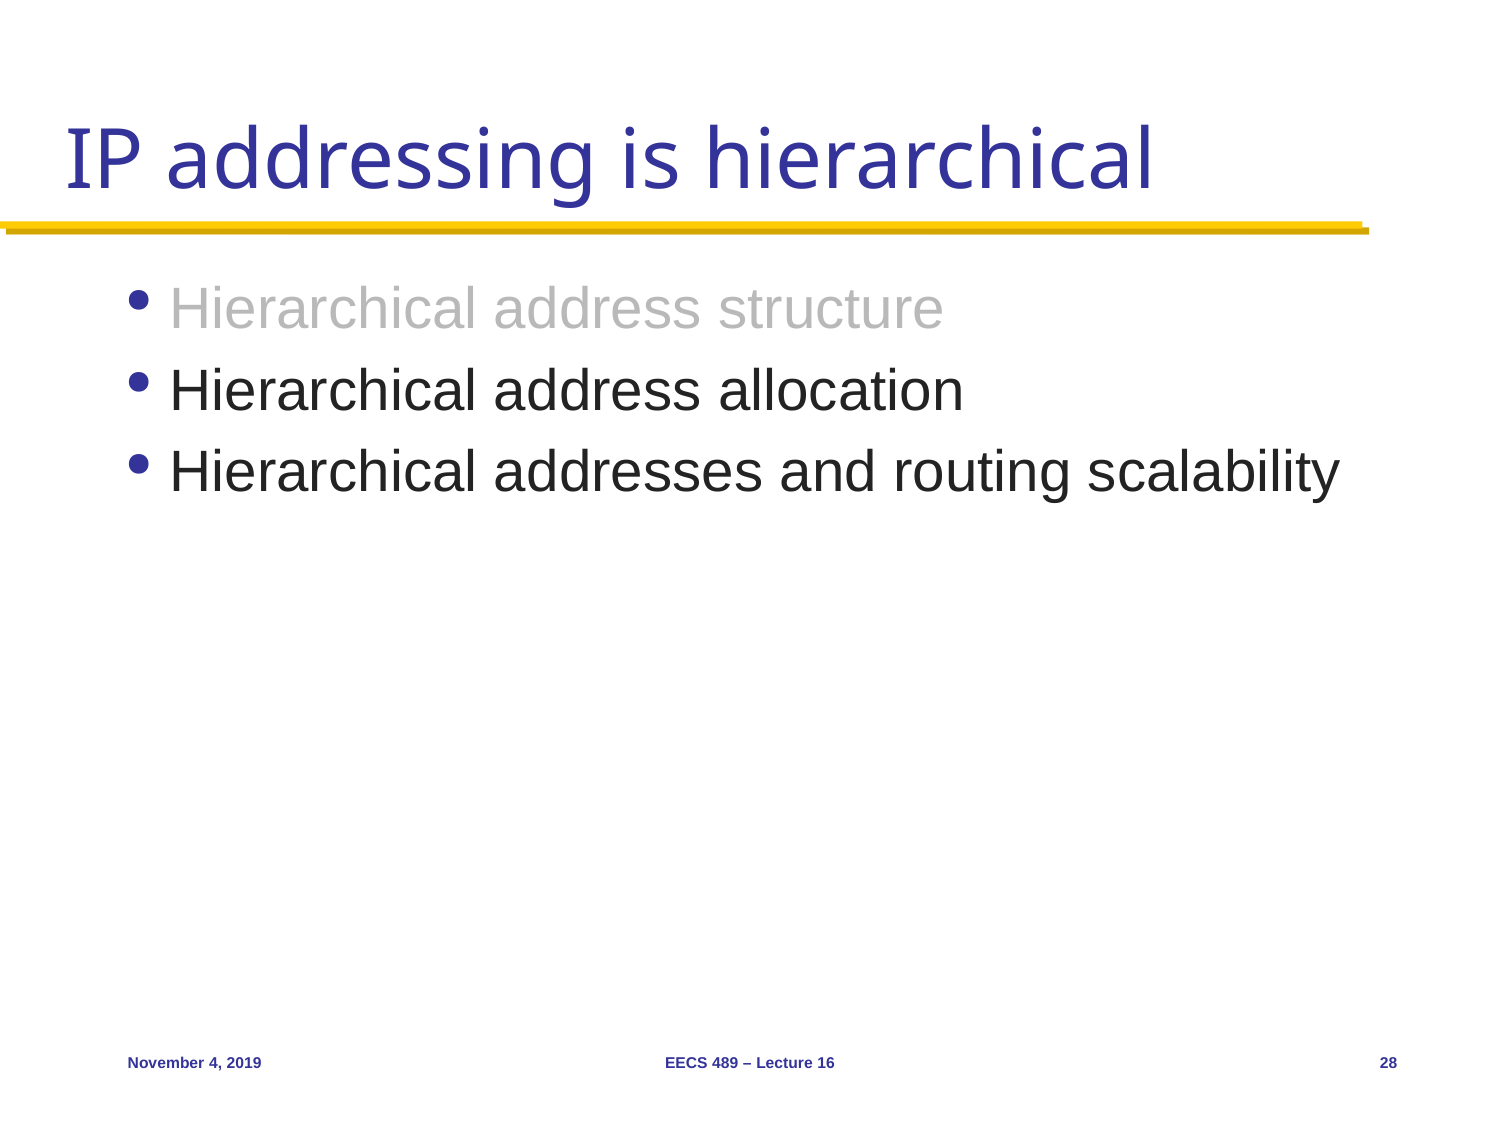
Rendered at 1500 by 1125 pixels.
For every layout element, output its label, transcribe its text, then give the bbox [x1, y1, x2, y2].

slide_number 28 [1312, 1024, 1413, 1101]
list Hierarchical address structure Hierarchical address allocation Hierarchical addresses and routing scalability [112, 262, 1413, 988]
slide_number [112, 1024, 426, 1101]
title IP addressing is hierarchical [49, 24, 1451, 213]
footer EECS 489 – Lecture 16 [512, 1024, 988, 1101]
